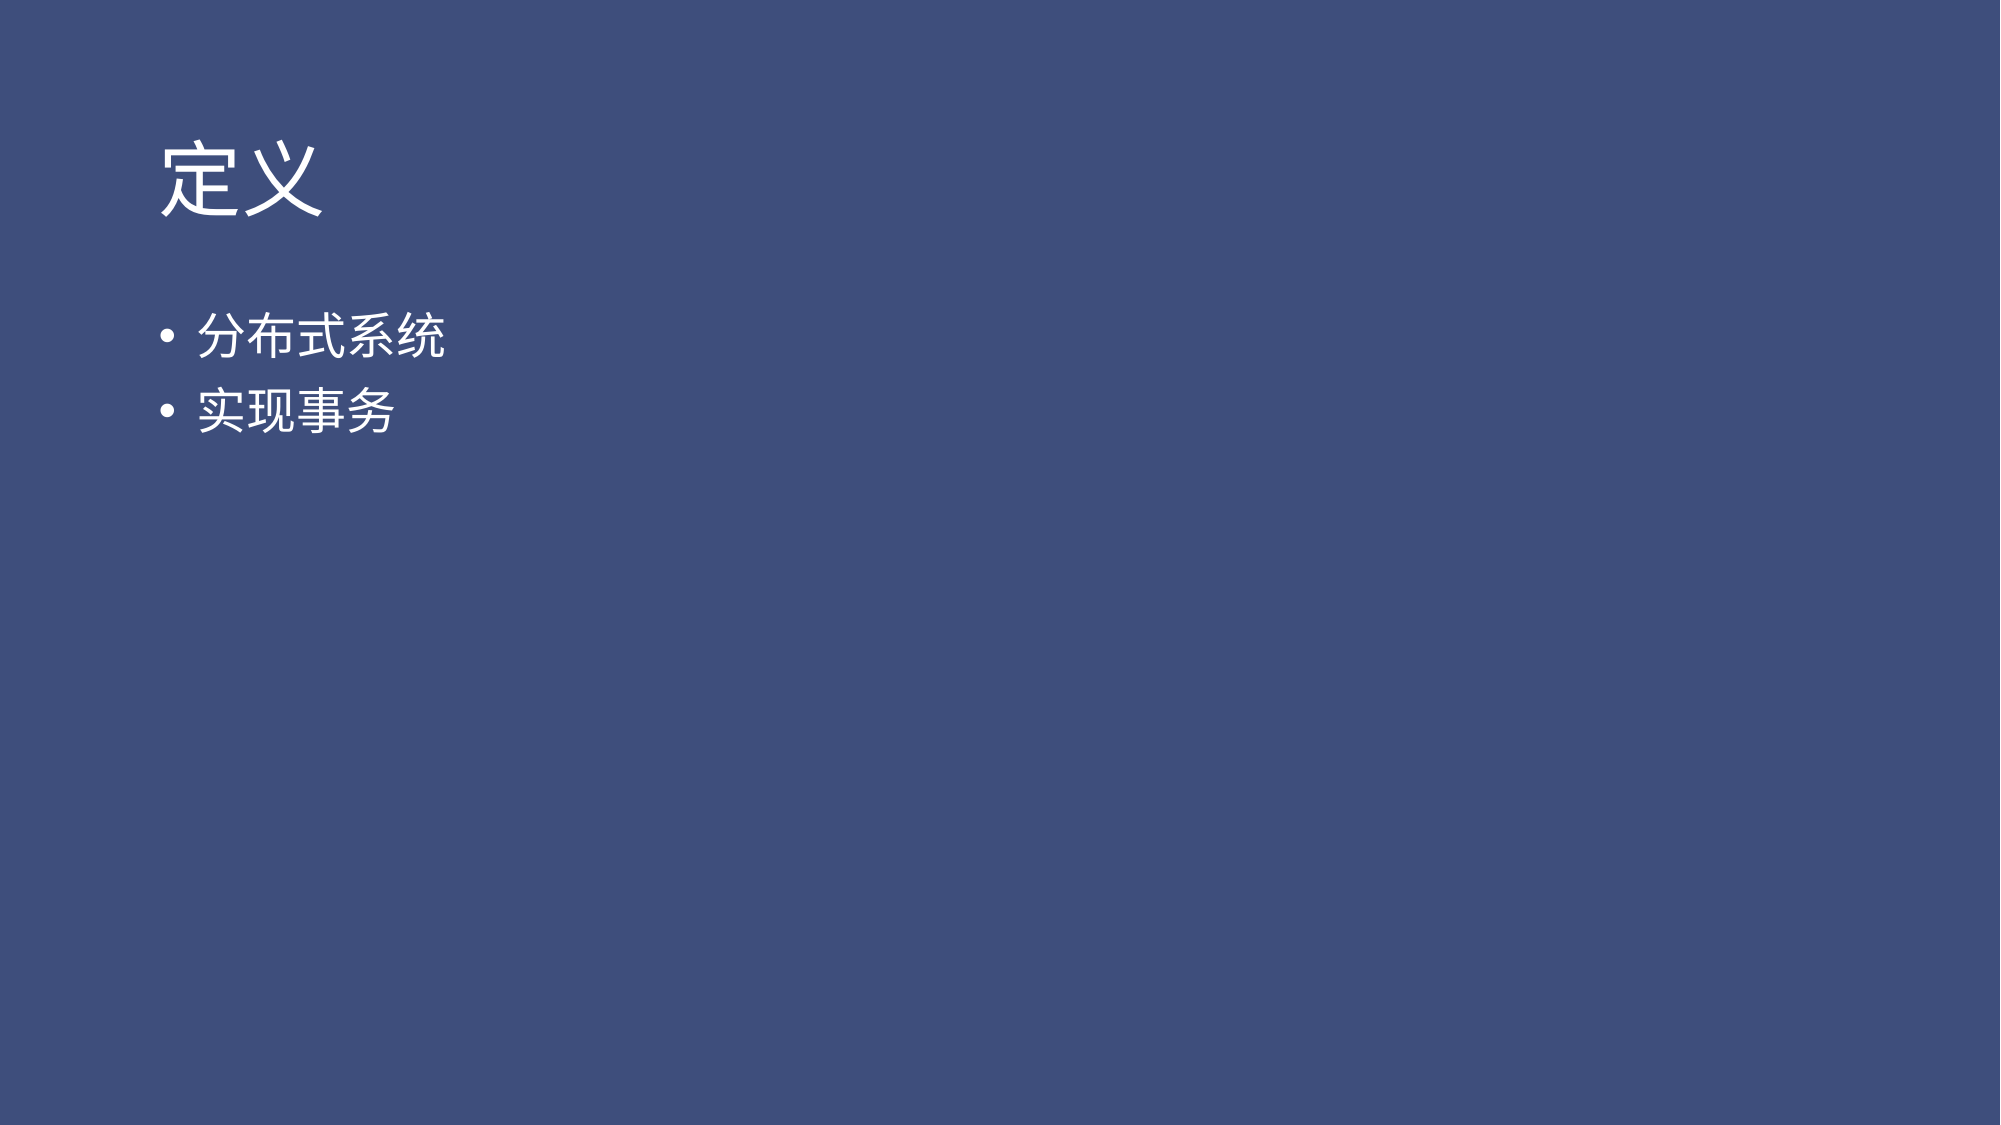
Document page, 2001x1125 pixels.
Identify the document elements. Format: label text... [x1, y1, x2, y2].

title 定义 [143, 54, 1857, 280]
list 分布式系统 实现事务 [143, 303, 1857, 1013]
